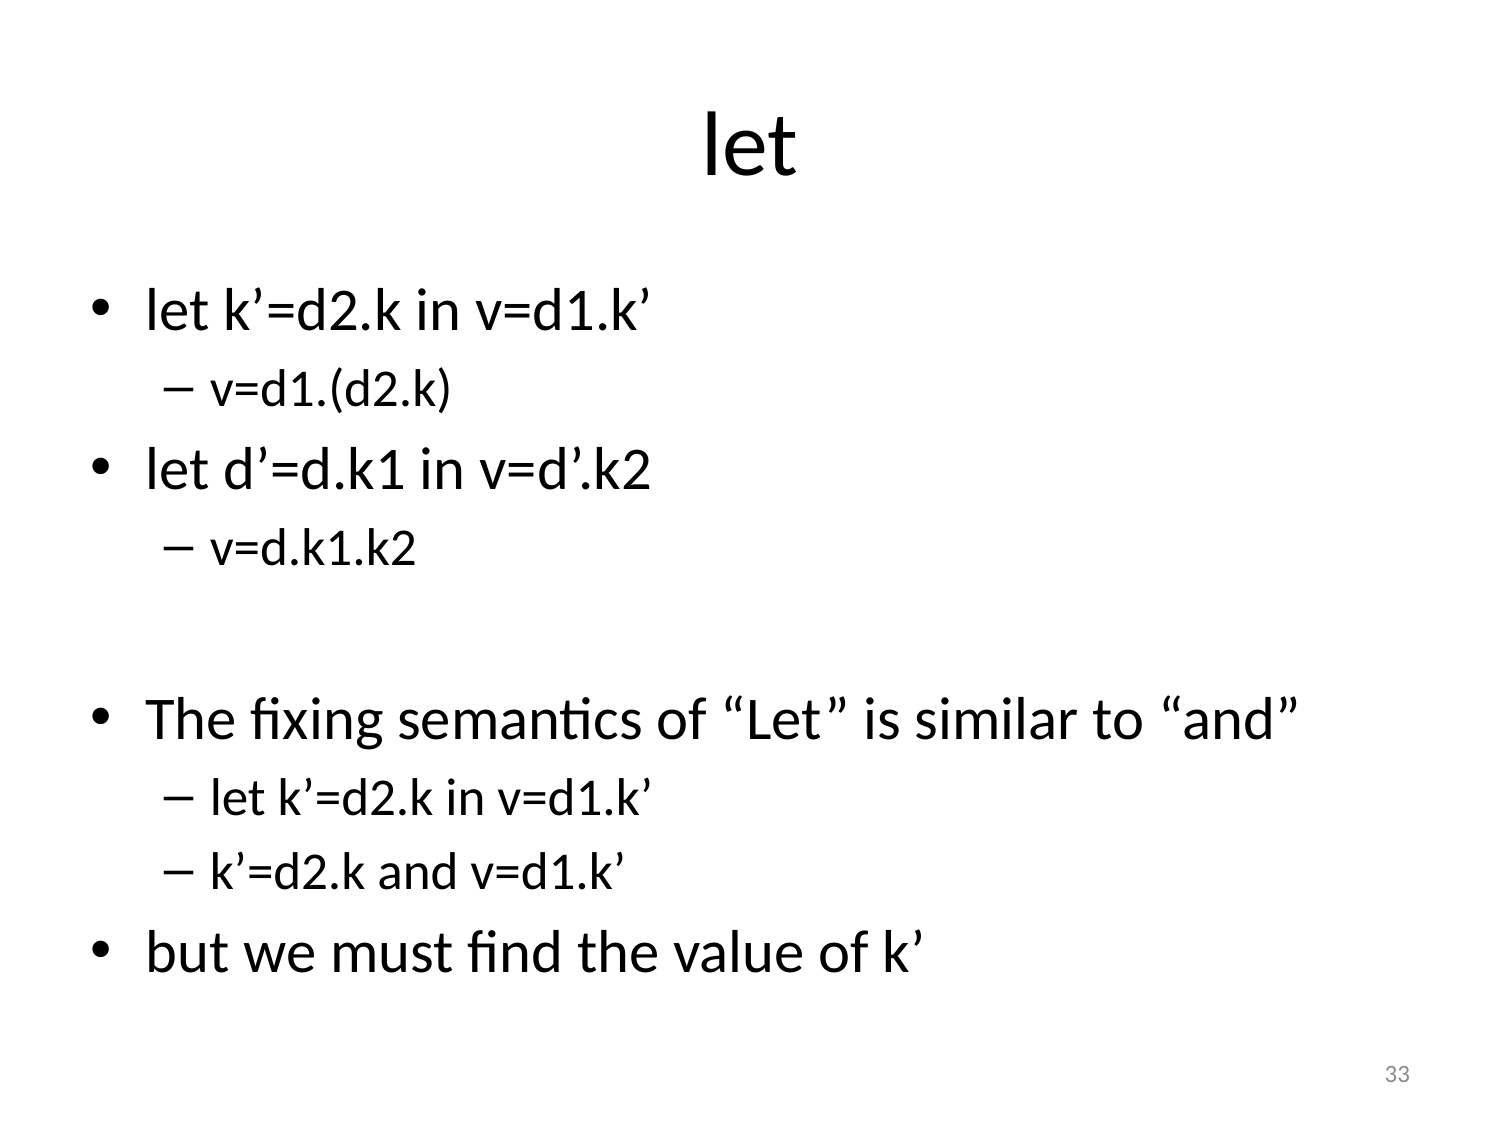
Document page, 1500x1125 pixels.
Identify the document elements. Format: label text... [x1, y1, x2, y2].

title let [75, 45, 1425, 233]
list let k’=d2.k in v=d1.k’ v=d1.(d2.k) let d’=d.k1 in v=d’.k2 v=d.k1.k2 The fixing semantics of “Let” is similar to “and” let k’=d2.k in v=d1.k’ k’=d2.k and v=d1.k’ but we must find the value of k’ [75, 262, 1425, 1005]
slide_number 33 [1074, 1042, 1425, 1103]
